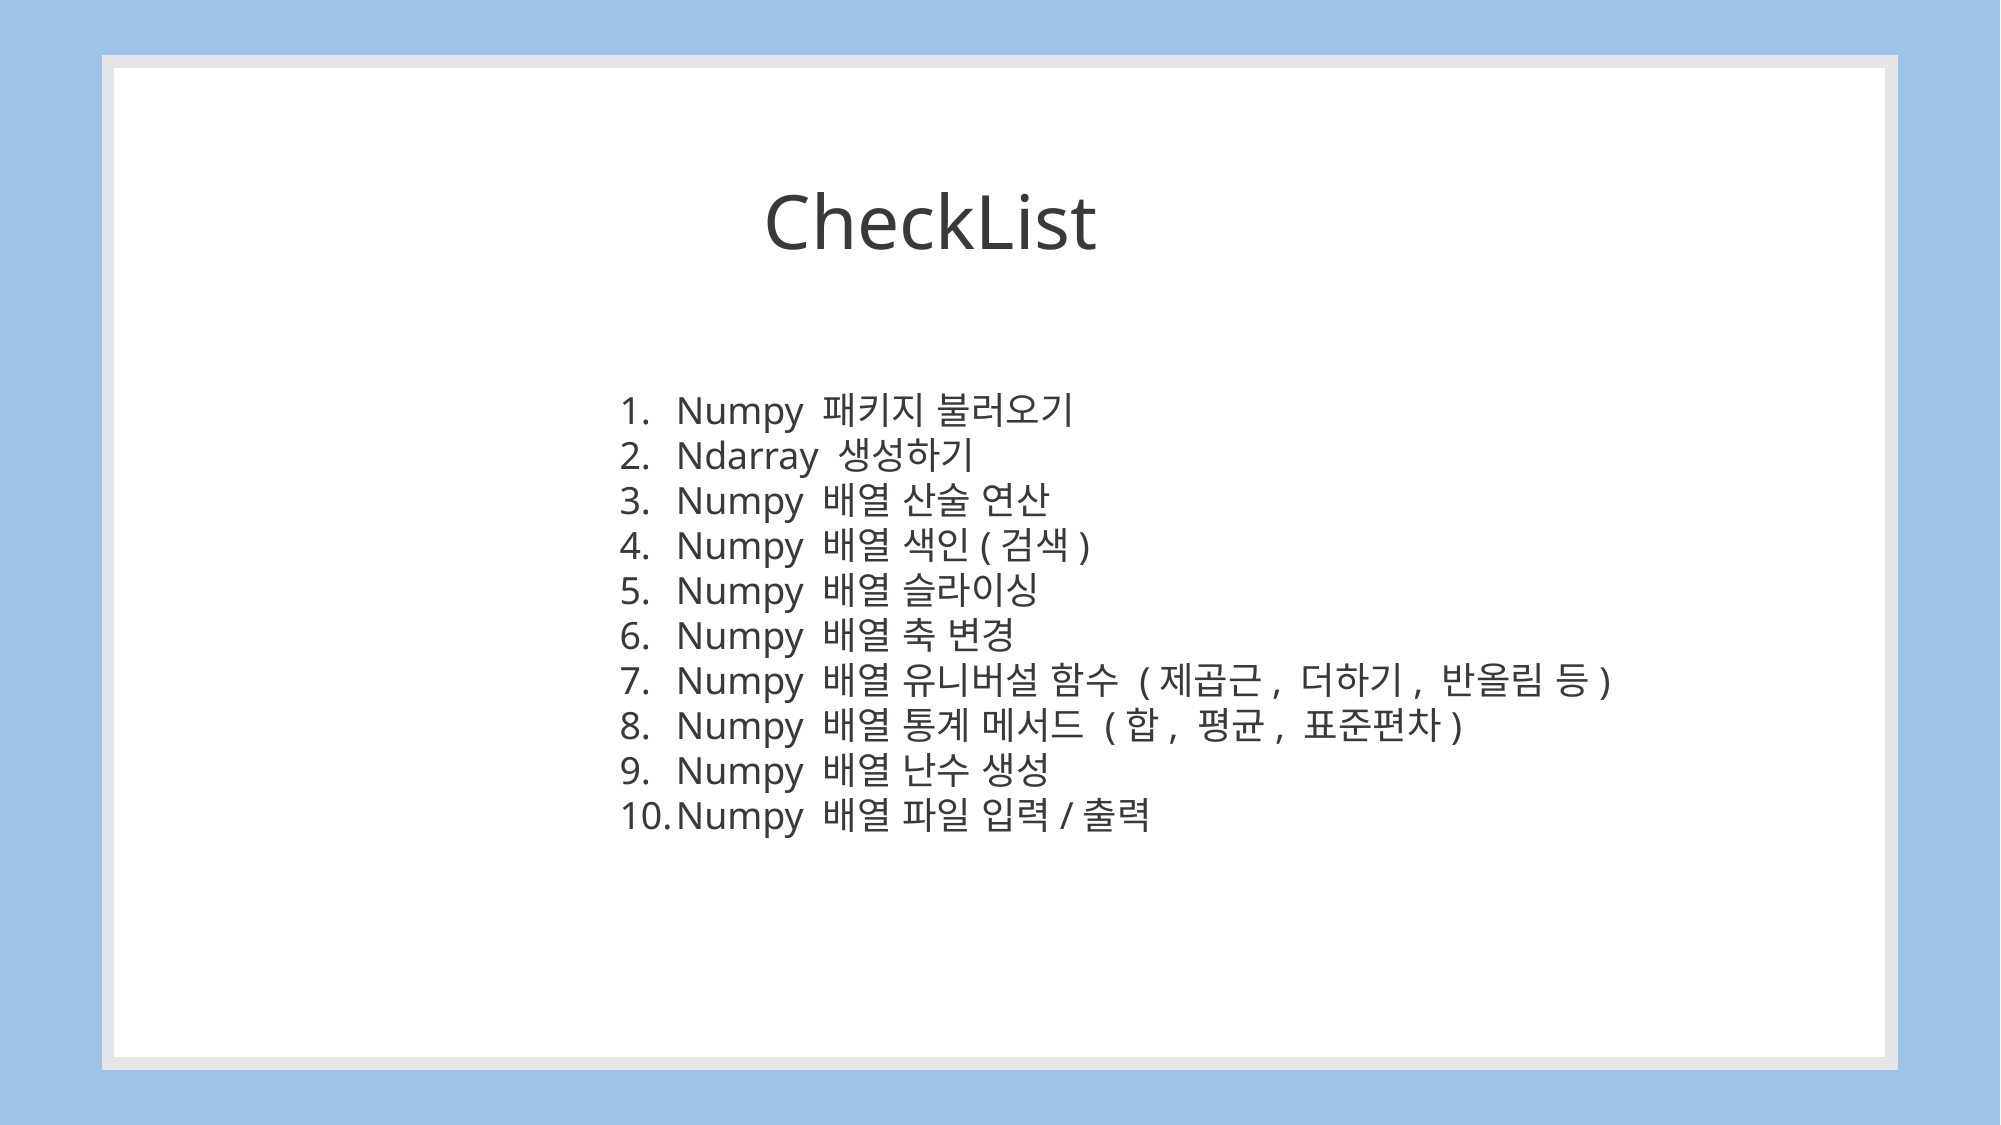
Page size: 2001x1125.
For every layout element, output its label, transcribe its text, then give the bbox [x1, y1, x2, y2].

text_box CheckList [749, 167, 1750, 273]
text_box [107, 60, 1893, 1065]
text_box Numpy 패키지 불러오기 Ndarray 생성하기 Numpy 배열 산술 연산 Numpy 배열 색인(검색) Numpy 배열 슬라이싱 Numpy 배열 축 변경 Numpy 배열 유니버설 함수 (제곱근, 더하기, 반올림 등) Numpy 배열 통계 메서드 (합, 평균, 표준편차) Numpy 배열 난수 생성 Numpy 배열 파일 입력/출력 [604, 379, 1692, 935]
